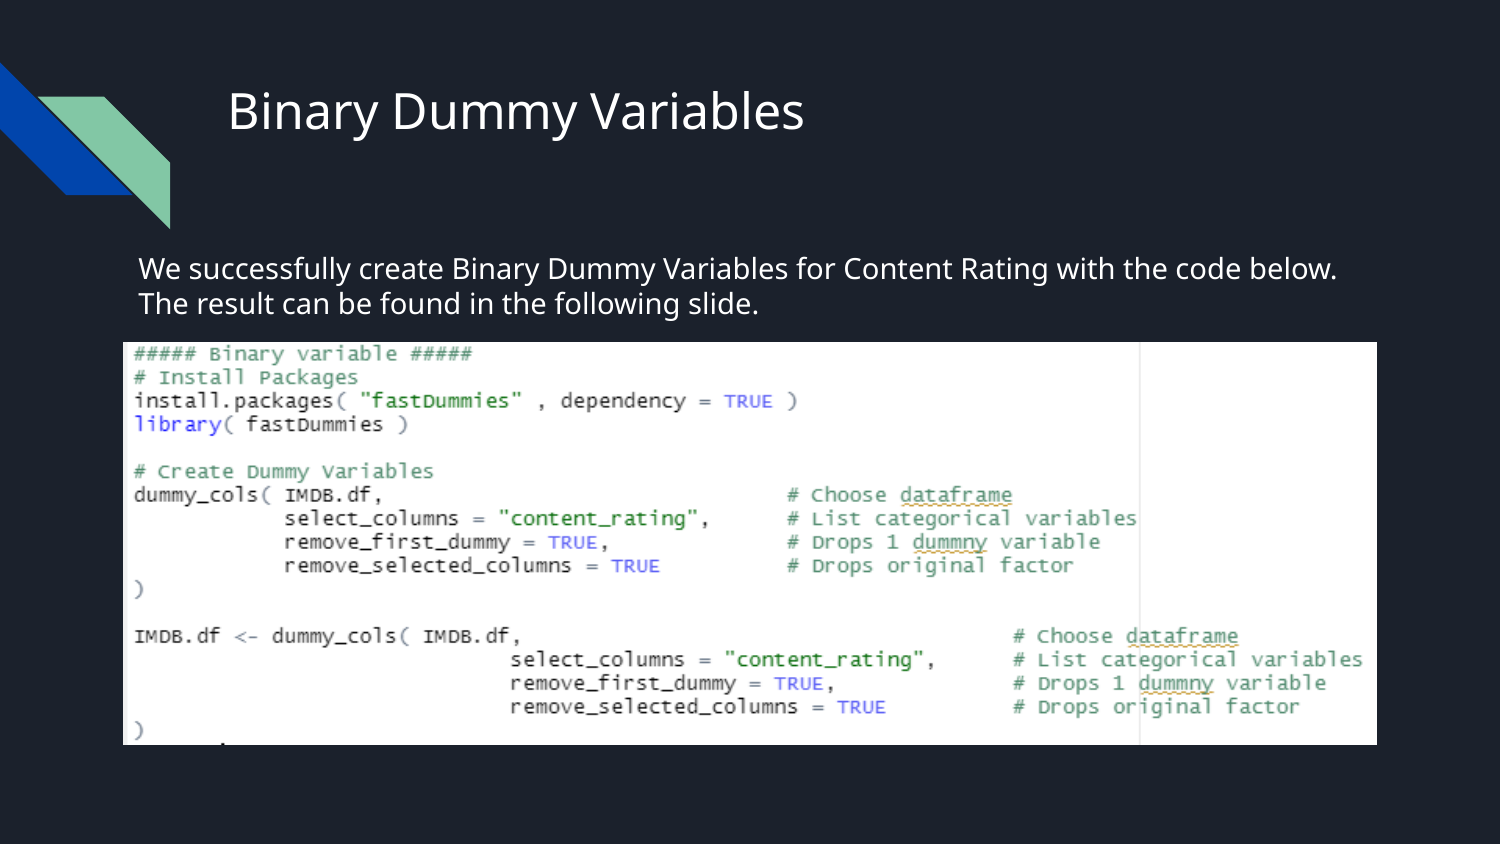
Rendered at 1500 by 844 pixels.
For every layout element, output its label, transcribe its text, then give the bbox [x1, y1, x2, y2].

text_box We successfully create Binary Dummy Variables for Content Rating with the code below. The result can be found in the following slide. [123, 235, 1368, 336]
picture [123, 342, 1377, 745]
title Binary Dummy Variables [212, 64, 1368, 215]
